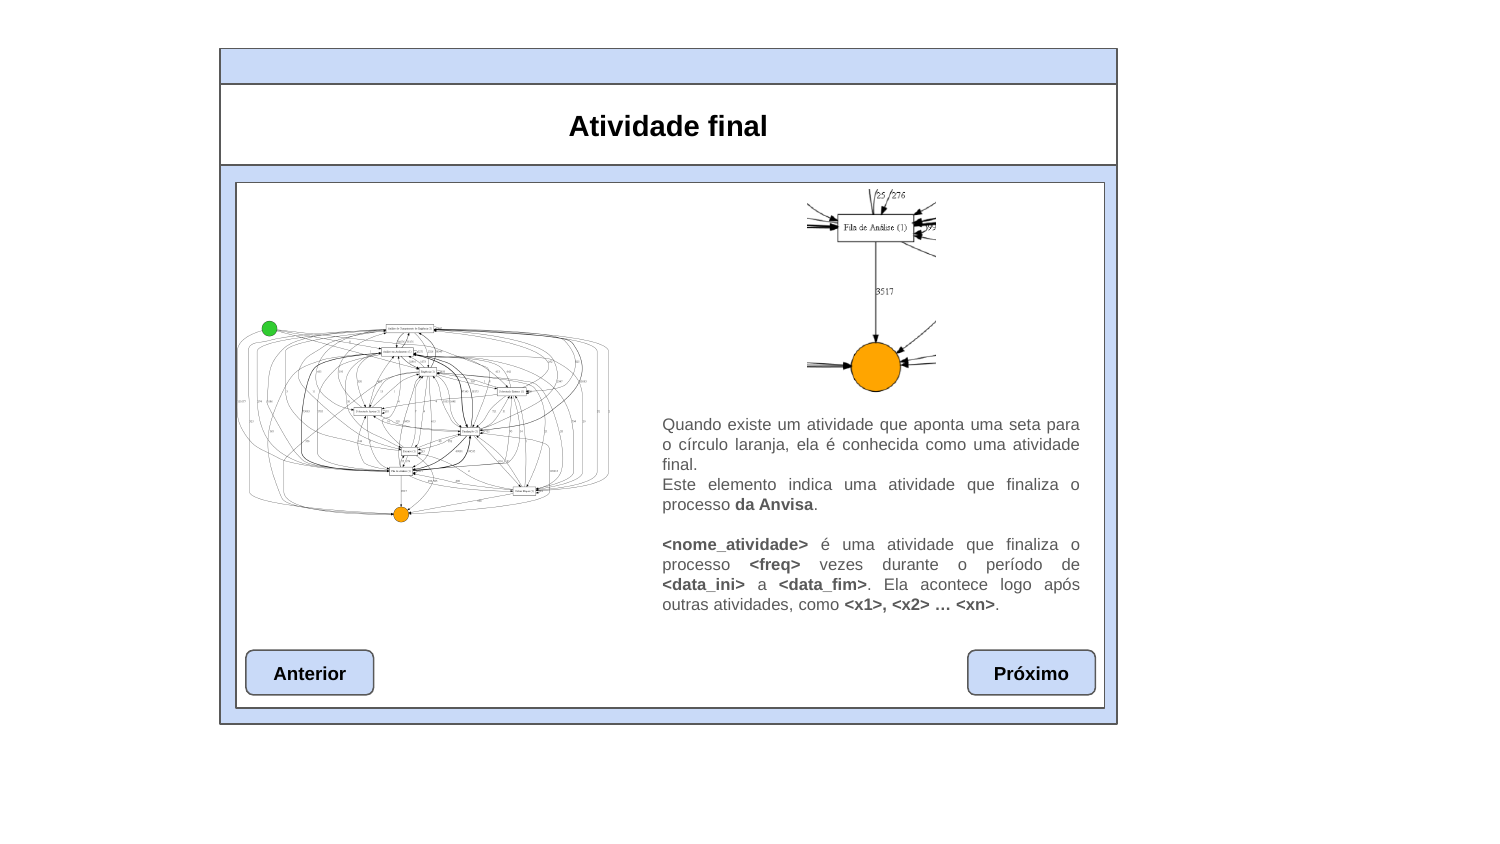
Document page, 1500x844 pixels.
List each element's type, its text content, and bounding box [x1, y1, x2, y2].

text_box Quando existe um atividade que aponta uma seta para o círculo laranja, ela é conhecida como uma atividade final. Este elemento indica uma atividade que finaliza o processo da Anvisa. <nome_atividade> é uma atividade que finaliza o processo <freq> vezes durante o período de <data_ini> a <data_fim>. Ela acontece logo após outras atividades, como <x1>, <x2> … <xn>. [647, 398, 1096, 625]
text_box [220, 48, 1117, 84]
text_box Anterior [245, 650, 374, 695]
picture [235, 320, 611, 523]
text_box Atividade final [220, 84, 1117, 165]
text_box [236, 182, 1105, 709]
text_box [220, 165, 1117, 725]
picture [807, 189, 936, 400]
text_box Próximo [967, 650, 1096, 695]
